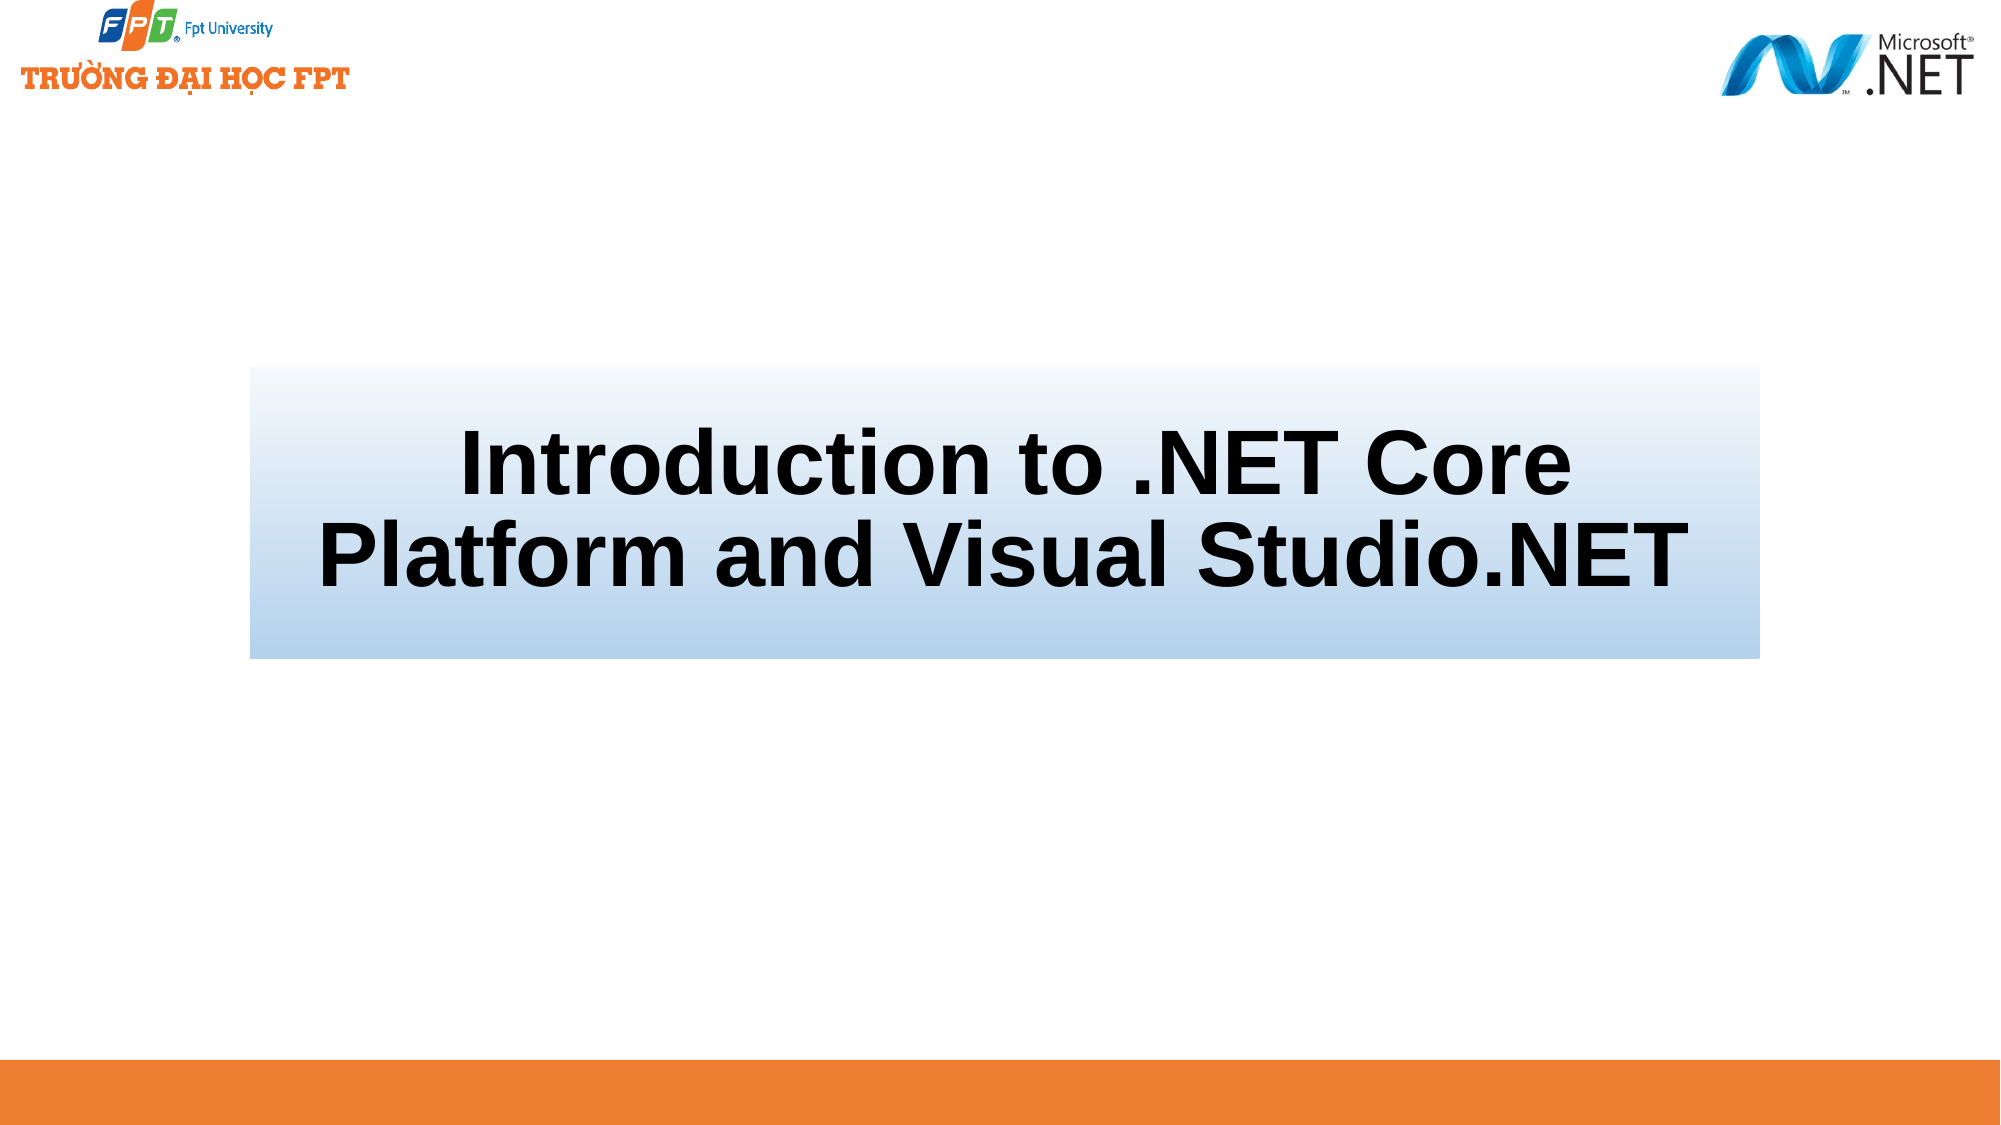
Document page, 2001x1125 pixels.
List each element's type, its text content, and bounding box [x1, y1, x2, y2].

title Introduction to .NET Core Platform and Visual Studio.NET [249, 367, 1760, 659]
picture [1685, 0, 2001, 129]
